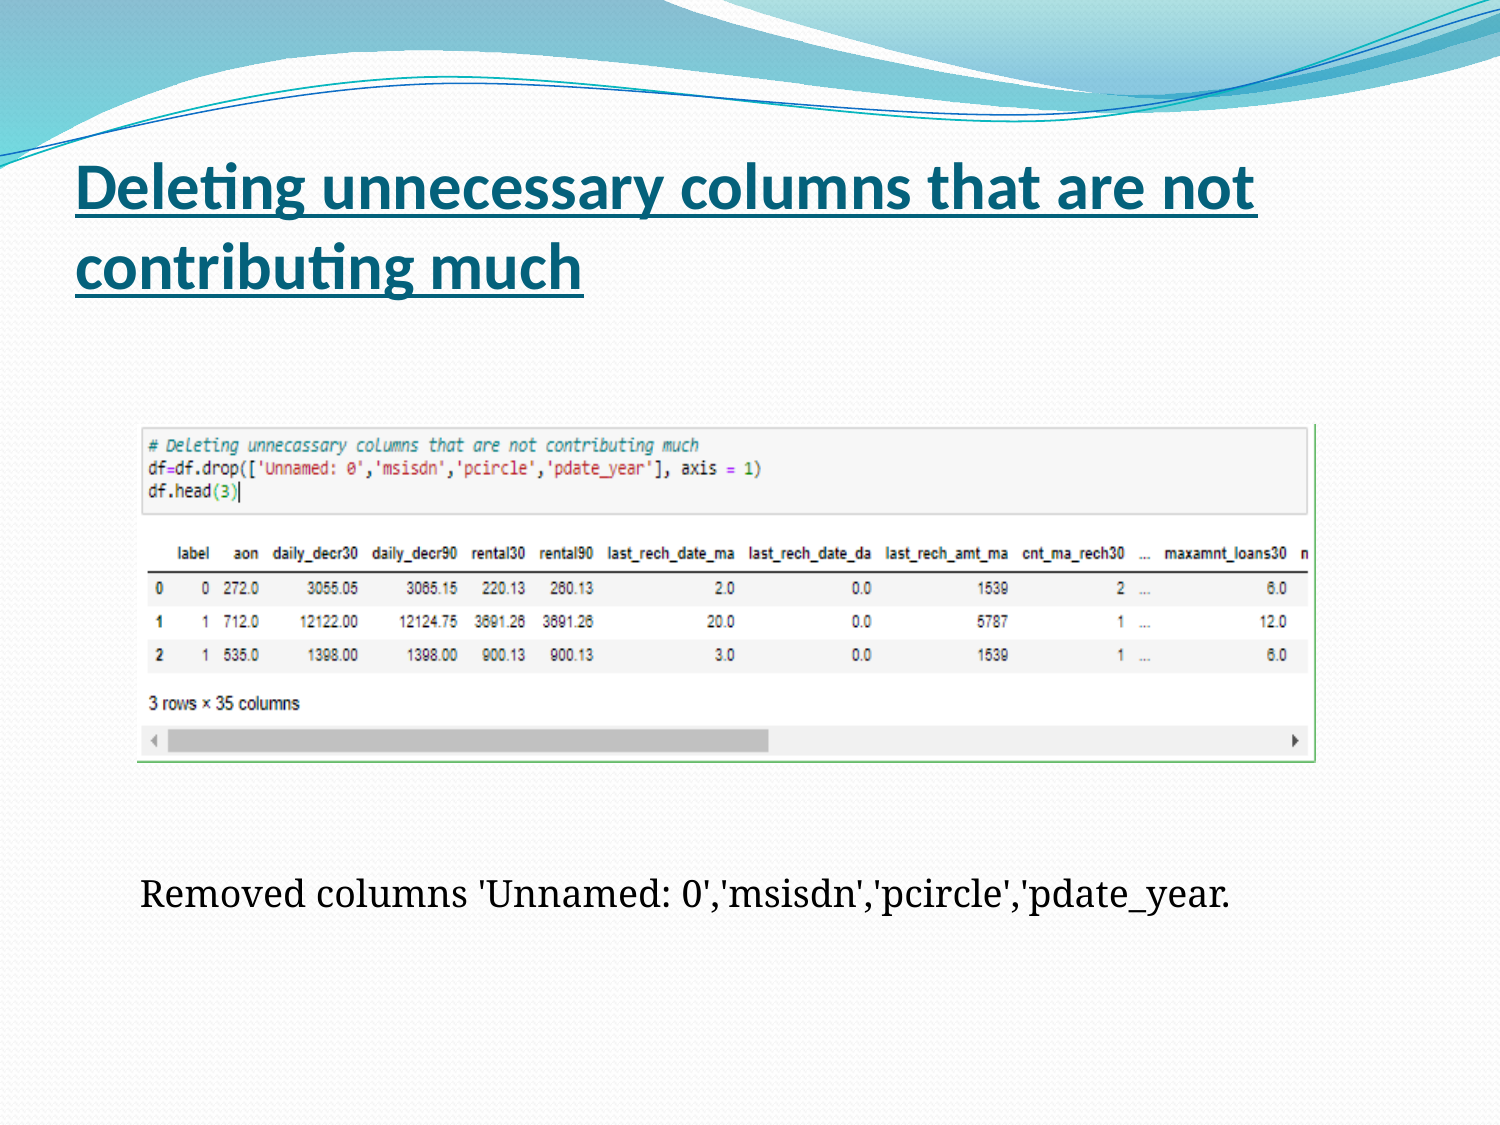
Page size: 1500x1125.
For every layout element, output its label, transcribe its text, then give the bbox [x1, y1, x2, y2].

title Deleting unnecessary columns that are not contributing much [75, 115, 1438, 303]
text_box Removed columns 'Unnamed: 0','msisdn','pcircle','pdate_year. [124, 862, 1338, 923]
picture [137, 424, 1316, 763]
